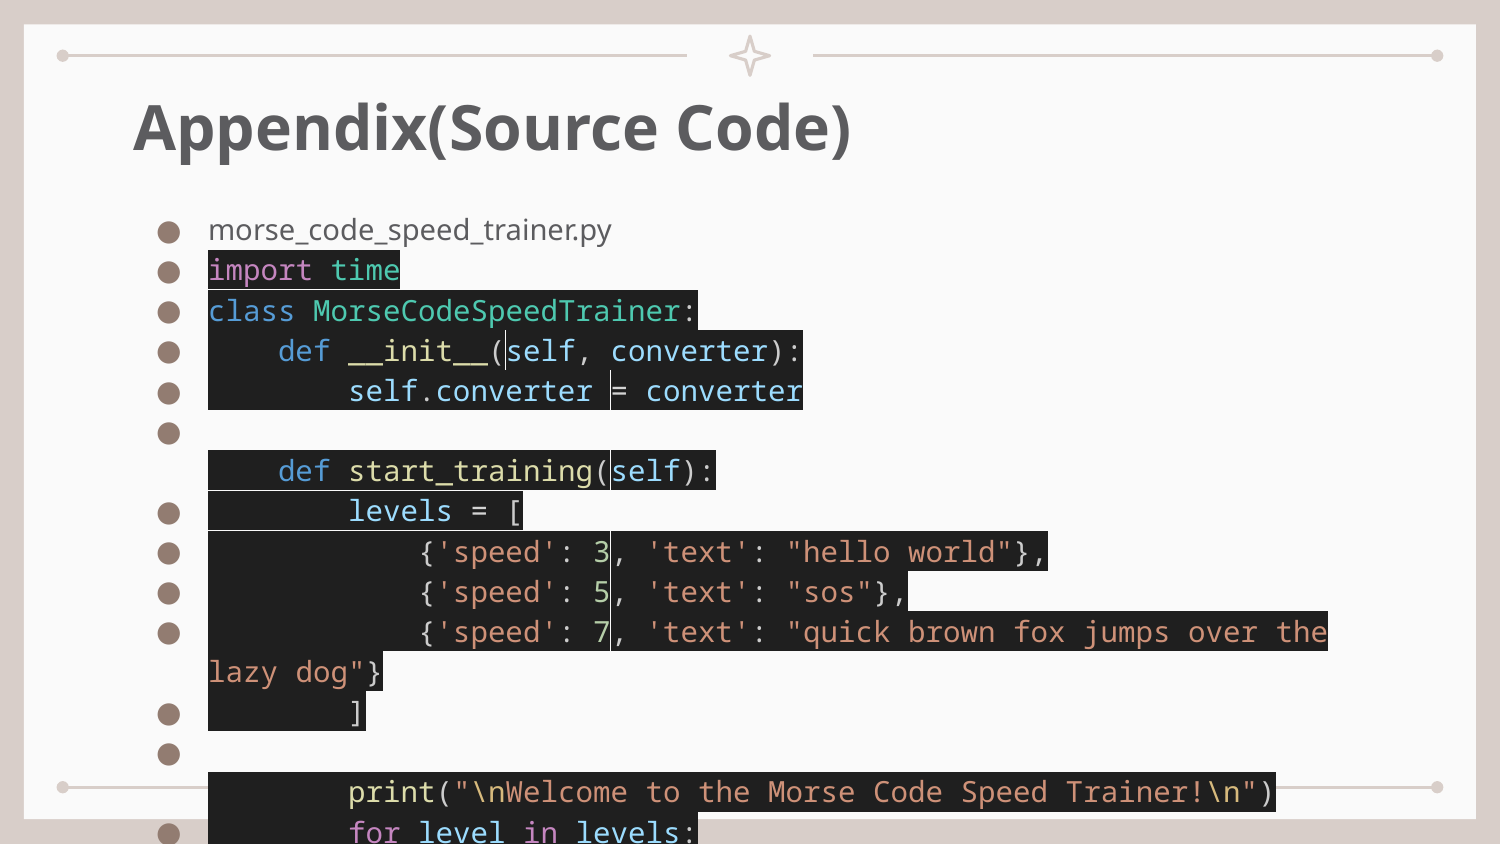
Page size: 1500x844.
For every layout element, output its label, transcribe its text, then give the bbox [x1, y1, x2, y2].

title Appendix(Source Code) [118, 72, 1382, 167]
list morse_code_speed_trainer.py import time class MorseCodeSpeedTrainer: def __init__(self, converter): self.converter = converter def start_training(self): levels = [ {'speed': 3, 'text': "hello world"}, {'speed': 5, 'text': "sos"}, {'speed': 7, 'text': "quick brown fox jumps over the lazy dog"} ] print("\nWelcome to the Morse Code Speed Trainer!\n") for level in levels: #speed rate that the user should be able to recognize and transcribe the Morse code print(f"Level {levels.index(level) + 1}: Speed {level['speed']} characters per second.") morse_code = self.converter.text_to_morse(level['text']) print(f"Morse Code to transcribe: {morse_code}") start_time = time.time() user_input = input("Enter your transcription of the Morse code: ") duration = time.time() - start_time correct = user_input.lower().replace(" ", "") == level['text'].replace(" ", "") if correct: print(f"Correct! Time taken: {duration:.2f} seconds") else: print("Incorrect. Correct answer was:", level['text']) print("\nNext level...\n") print("Training complete!") [118, 191, 1382, 600]
slide_number 14 [705, 755, 795, 810]
